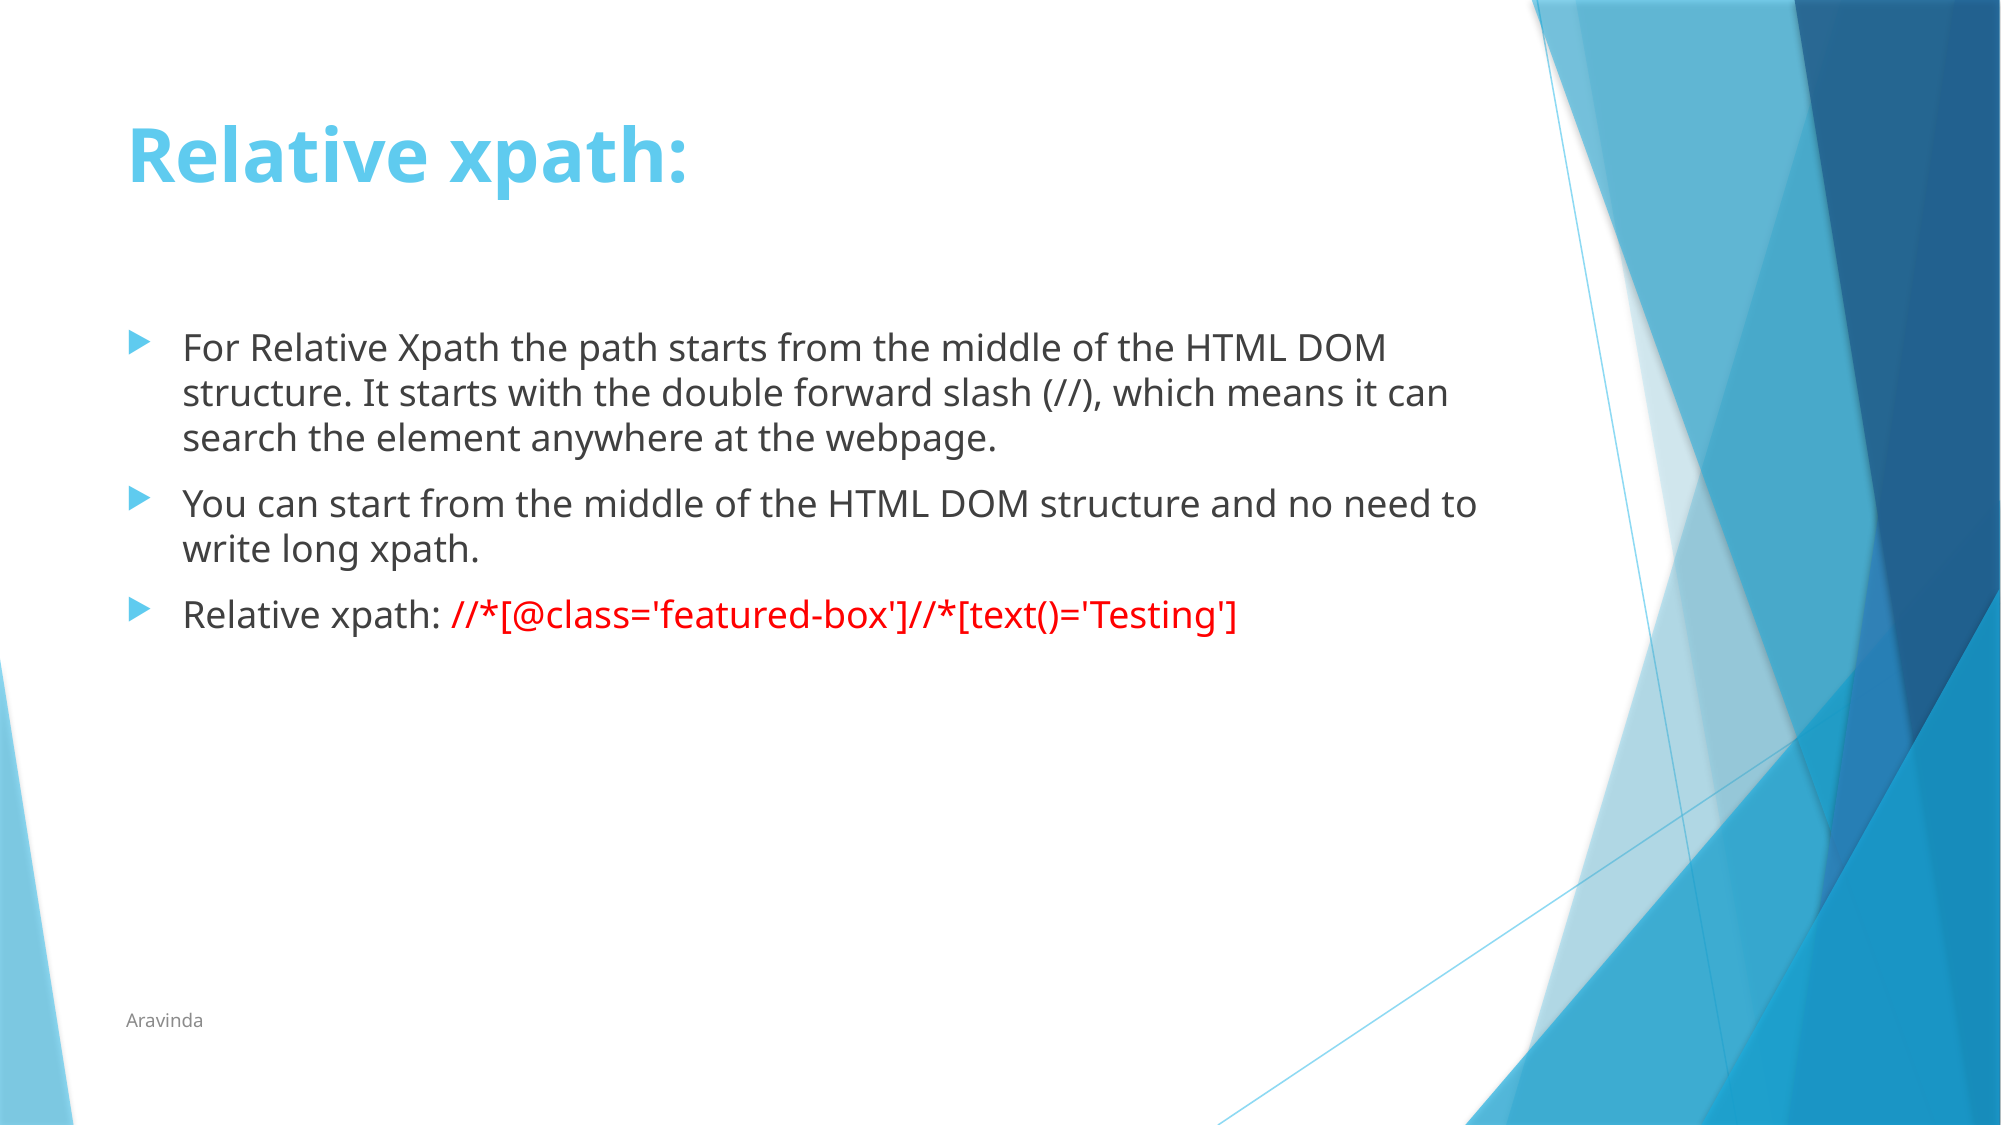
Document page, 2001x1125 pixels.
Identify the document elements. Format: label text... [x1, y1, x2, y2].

title Relative xpath: [111, 99, 1522, 316]
list For Relative Xpath the path starts from the middle of the HTML DOM structure. It starts with the double forward slash (//), which means it can search the element anywhere at the webpage. You can start from the middle of the HTML DOM structure and no need to write long xpath. Relative xpath: //*[@class='featured-box']//*[text()='Testing'] [111, 316, 1522, 954]
footer Aravinda [111, 991, 1145, 1051]
